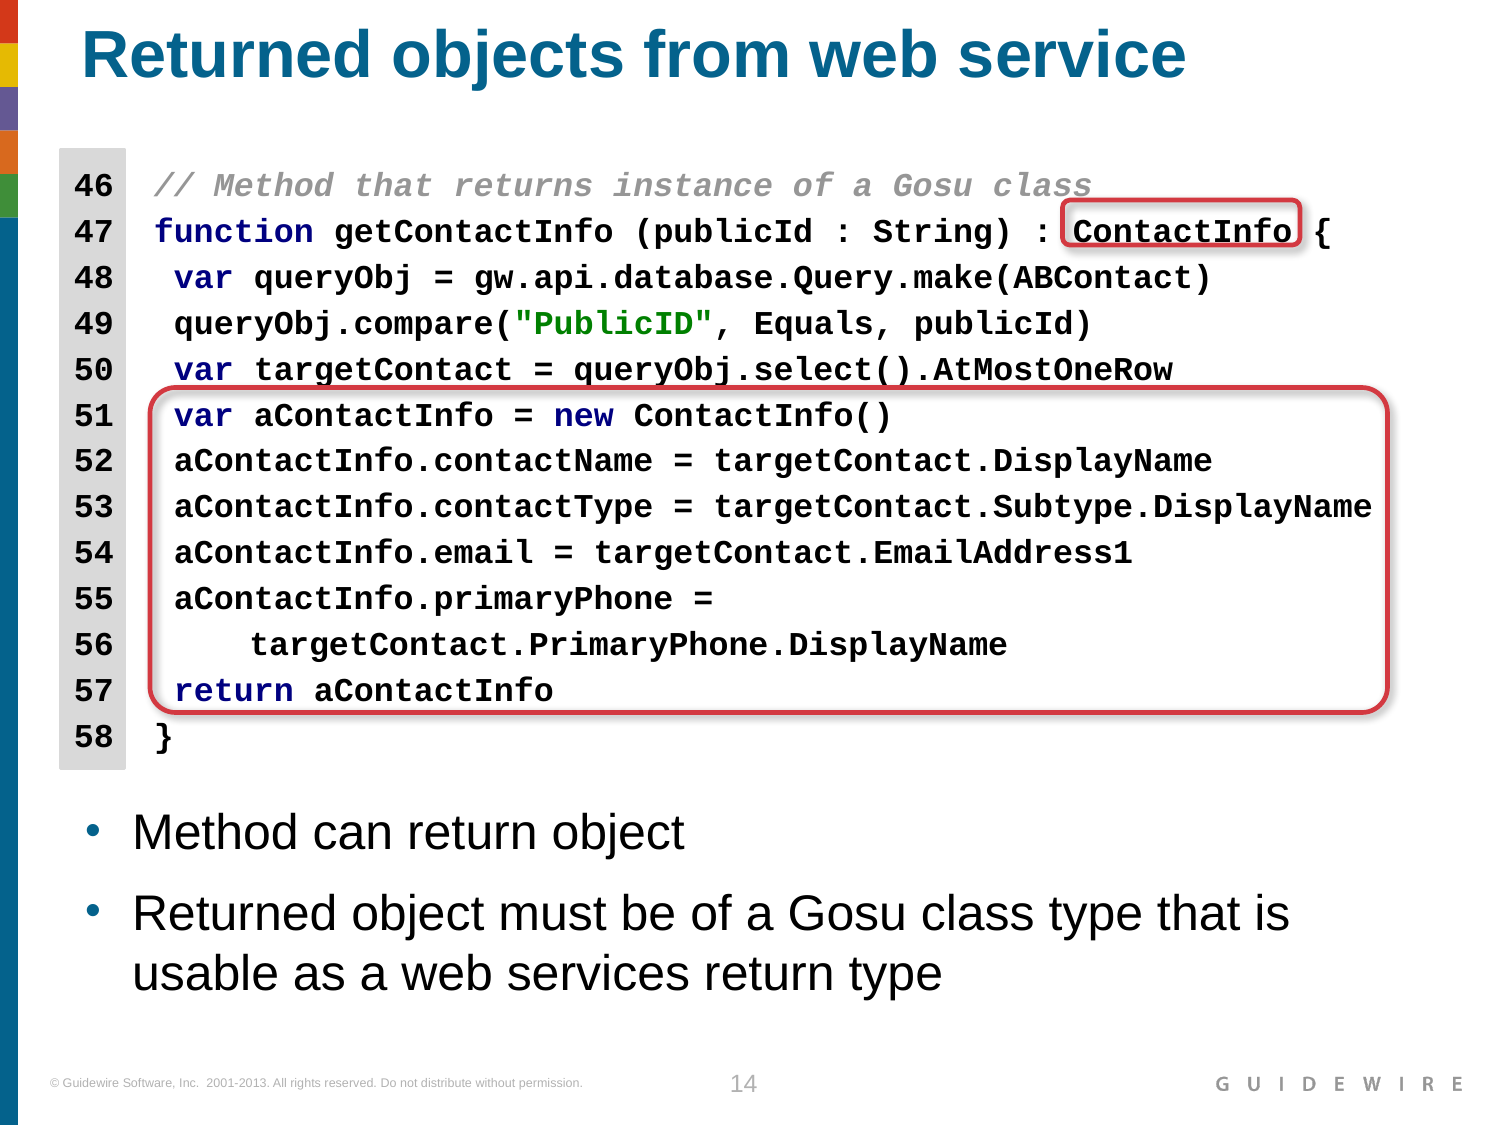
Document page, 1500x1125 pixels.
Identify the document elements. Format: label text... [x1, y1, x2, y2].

text_box [1062, 200, 1300, 246]
text_box [60, 762, 125, 769]
text_box 46 // Method that returns instance of a Gosu class 47 function getContactInfo (publicId : String) : ContactInfo { 48 var queryObj = gw.api.database.Query.make(ABContact) 49 queryObj.compare("PublicID", Equals, publicId) 50 var targetContact = queryObj.select().AtMostOneRow 51 var aContactInfo = new ContactInfo() 52 aContactInfo.contactName = targetContact.DisplayName 53 aContactInfo.contactType = targetContact.Subtype.DisplayName 54 aContactInfo.email = targetContact.EmailAddress1 55 aContactInfo.primaryPhone = 56 targetContact.PrimaryPhone.DisplayName 57 return aContactInfo 58 } [59, 149, 1450, 762]
title Returned objects from web service [81, 19, 1446, 142]
text_box [149, 387, 1388, 713]
picture [1215, 1073, 1480, 1096]
list Method can return object Returned object must be of a Gosu class type that is usable as a web services return type [85, 800, 1450, 1050]
